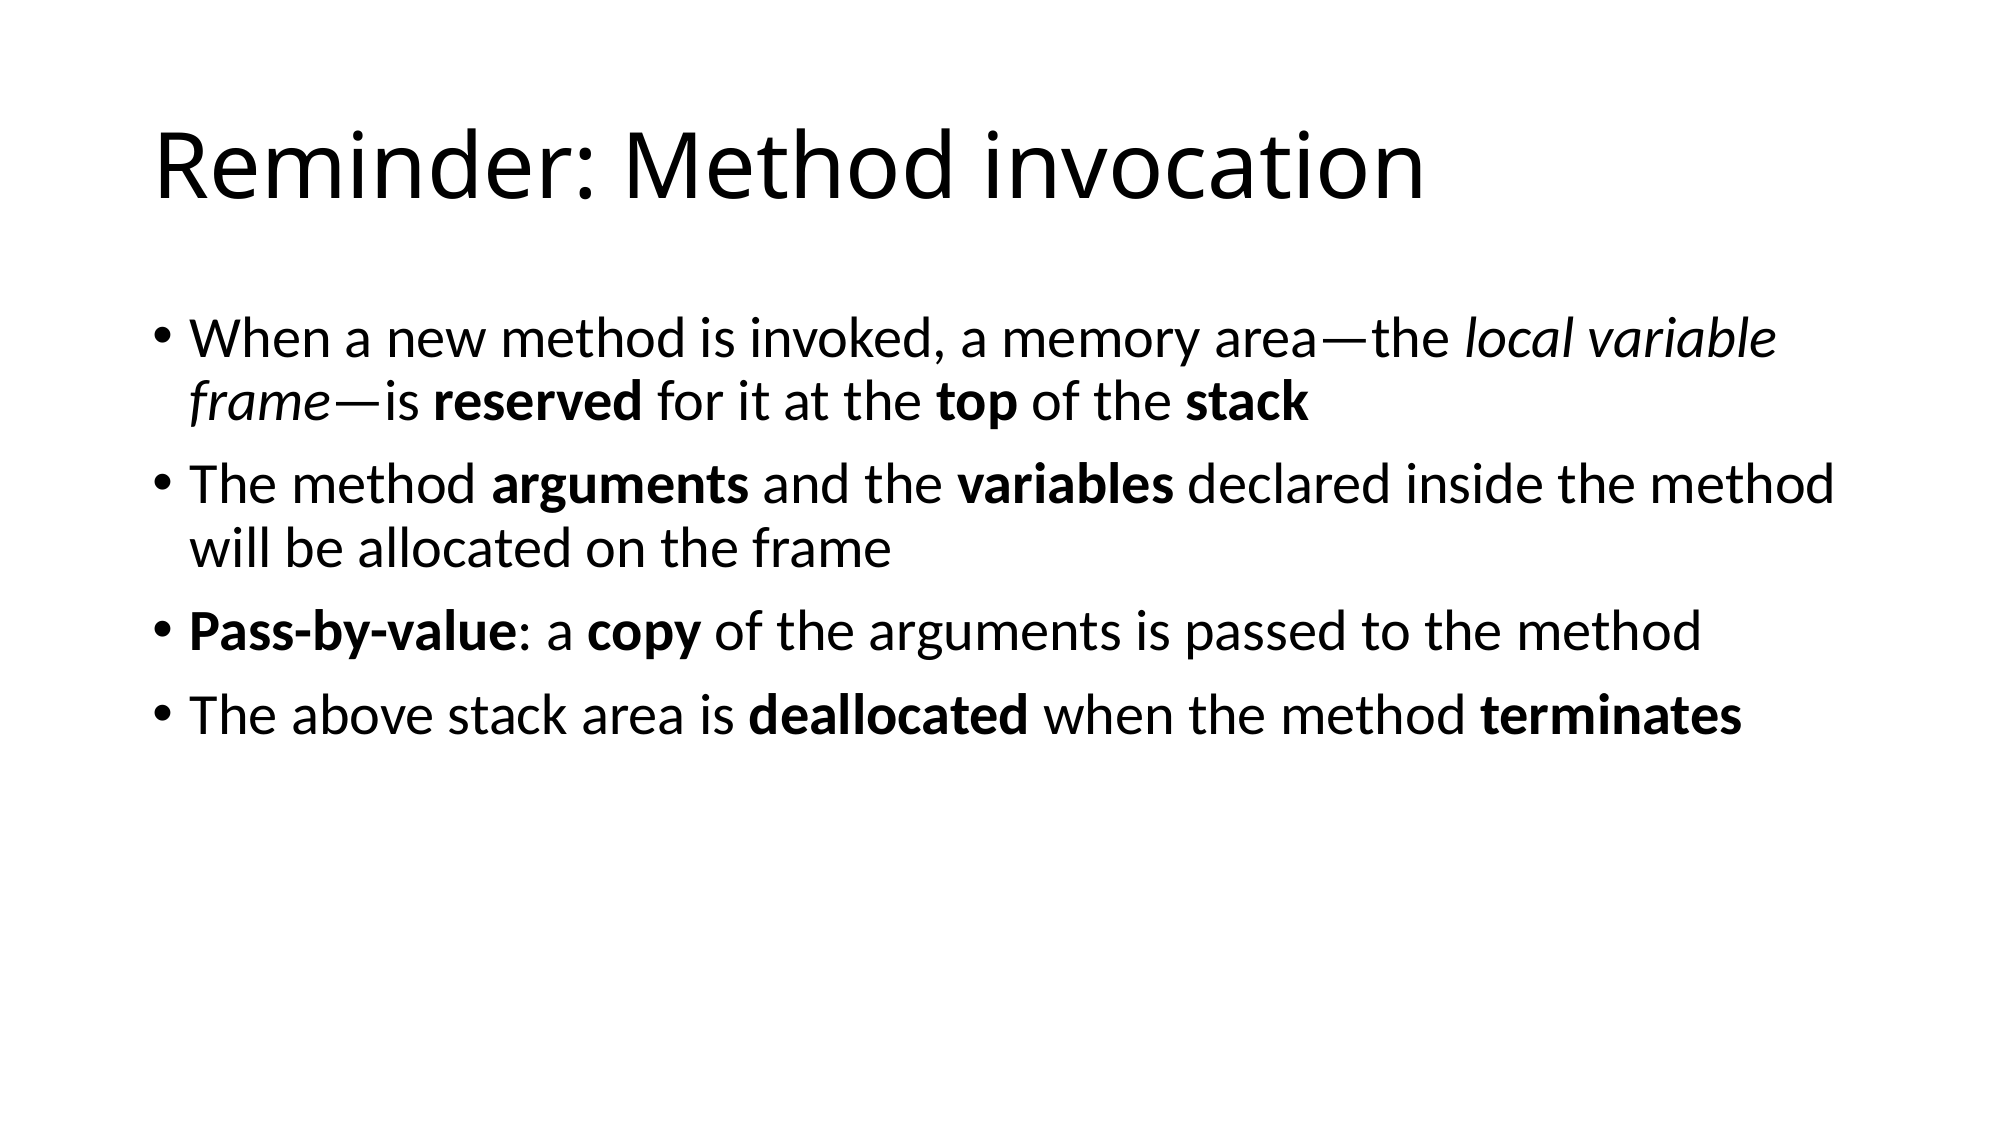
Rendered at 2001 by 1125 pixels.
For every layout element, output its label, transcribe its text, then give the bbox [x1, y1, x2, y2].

list When a new method is invoked, a memory area—the local variable frame—is reserved for it at the top of the stack The method arguments and the variables declared inside the method will be allocated on the frame Pass-by-value: a copy of the arguments is passed to the method The above stack area is deallocated when the method terminates [137, 299, 1863, 1014]
title Reminder: Method invocation [137, 59, 1863, 278]
